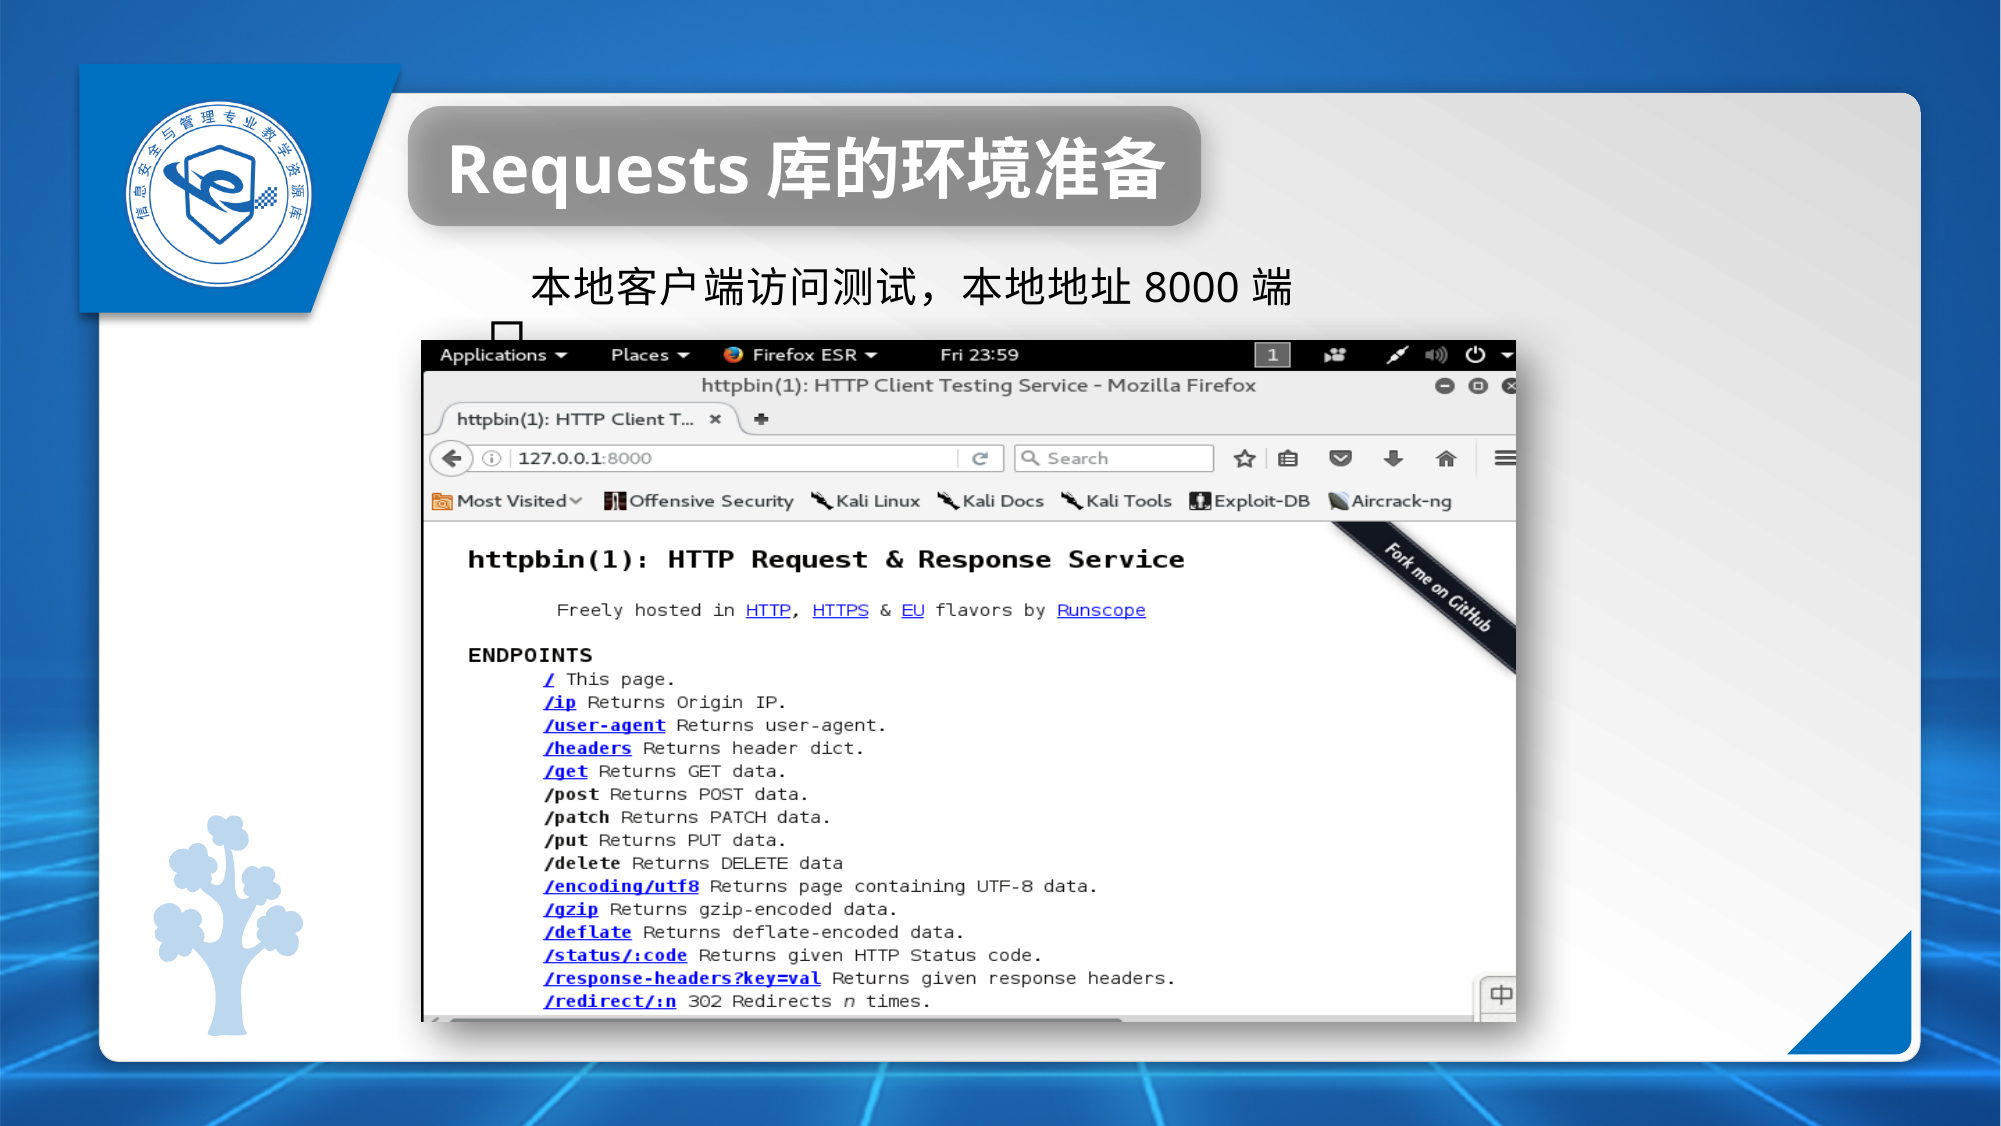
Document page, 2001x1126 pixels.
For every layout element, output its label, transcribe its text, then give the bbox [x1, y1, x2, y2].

text_box [256, 905, 304, 957]
text_box 本地客户端访问测试，本地地址8000端口。 [434, 253, 1308, 319]
text_box [178, 836, 281, 1036]
text_box [241, 866, 282, 906]
text_box Requests库的环境准备 [431, 118, 1182, 214]
text_box [406, 104, 1203, 228]
text_box [153, 903, 205, 962]
text_box [207, 815, 249, 851]
text_box [168, 843, 218, 893]
picture [0, 0, 2001, 1126]
